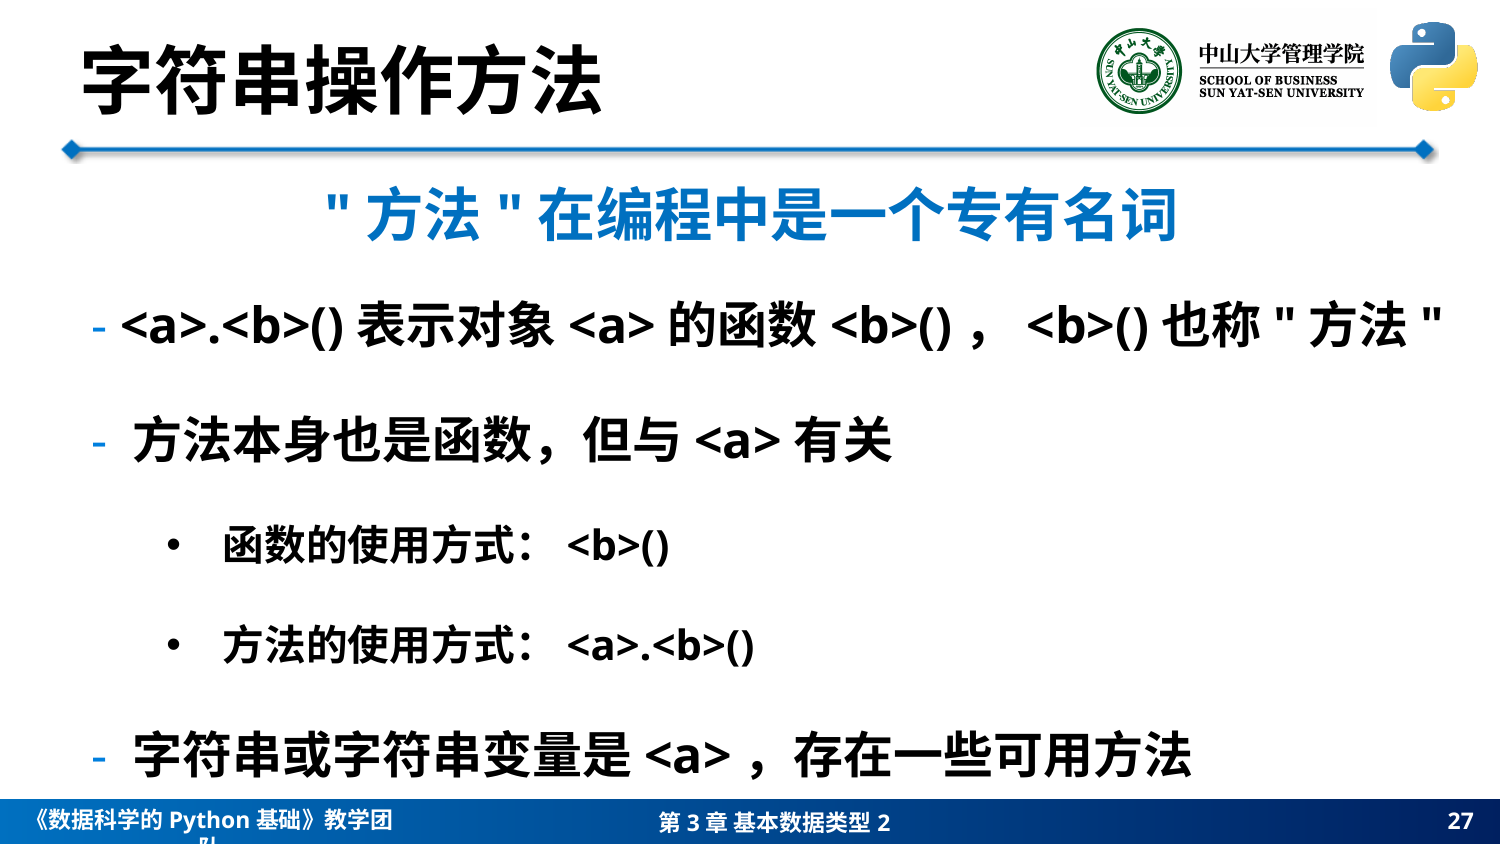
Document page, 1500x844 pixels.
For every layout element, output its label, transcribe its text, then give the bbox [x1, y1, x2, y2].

text_box "方法"在编程中是一个专有名词 [1, 174, 1500, 261]
slide_number 27 [1151, 799, 1490, 844]
text_box - <a>.<b>()表示对象<a>的函数<b>()，<b>()也称"方法" - 方法本身也是函数，但与<a>有关 函数的使用方式：<b>() 方法的使用方式：<a>.<b>() - 字符串或字符串变量是<a>，存在一些可用方法 [76, 256, 1483, 792]
picture [53, 136, 1439, 164]
text_box 字符串操作方法 [76, 5, 1500, 127]
